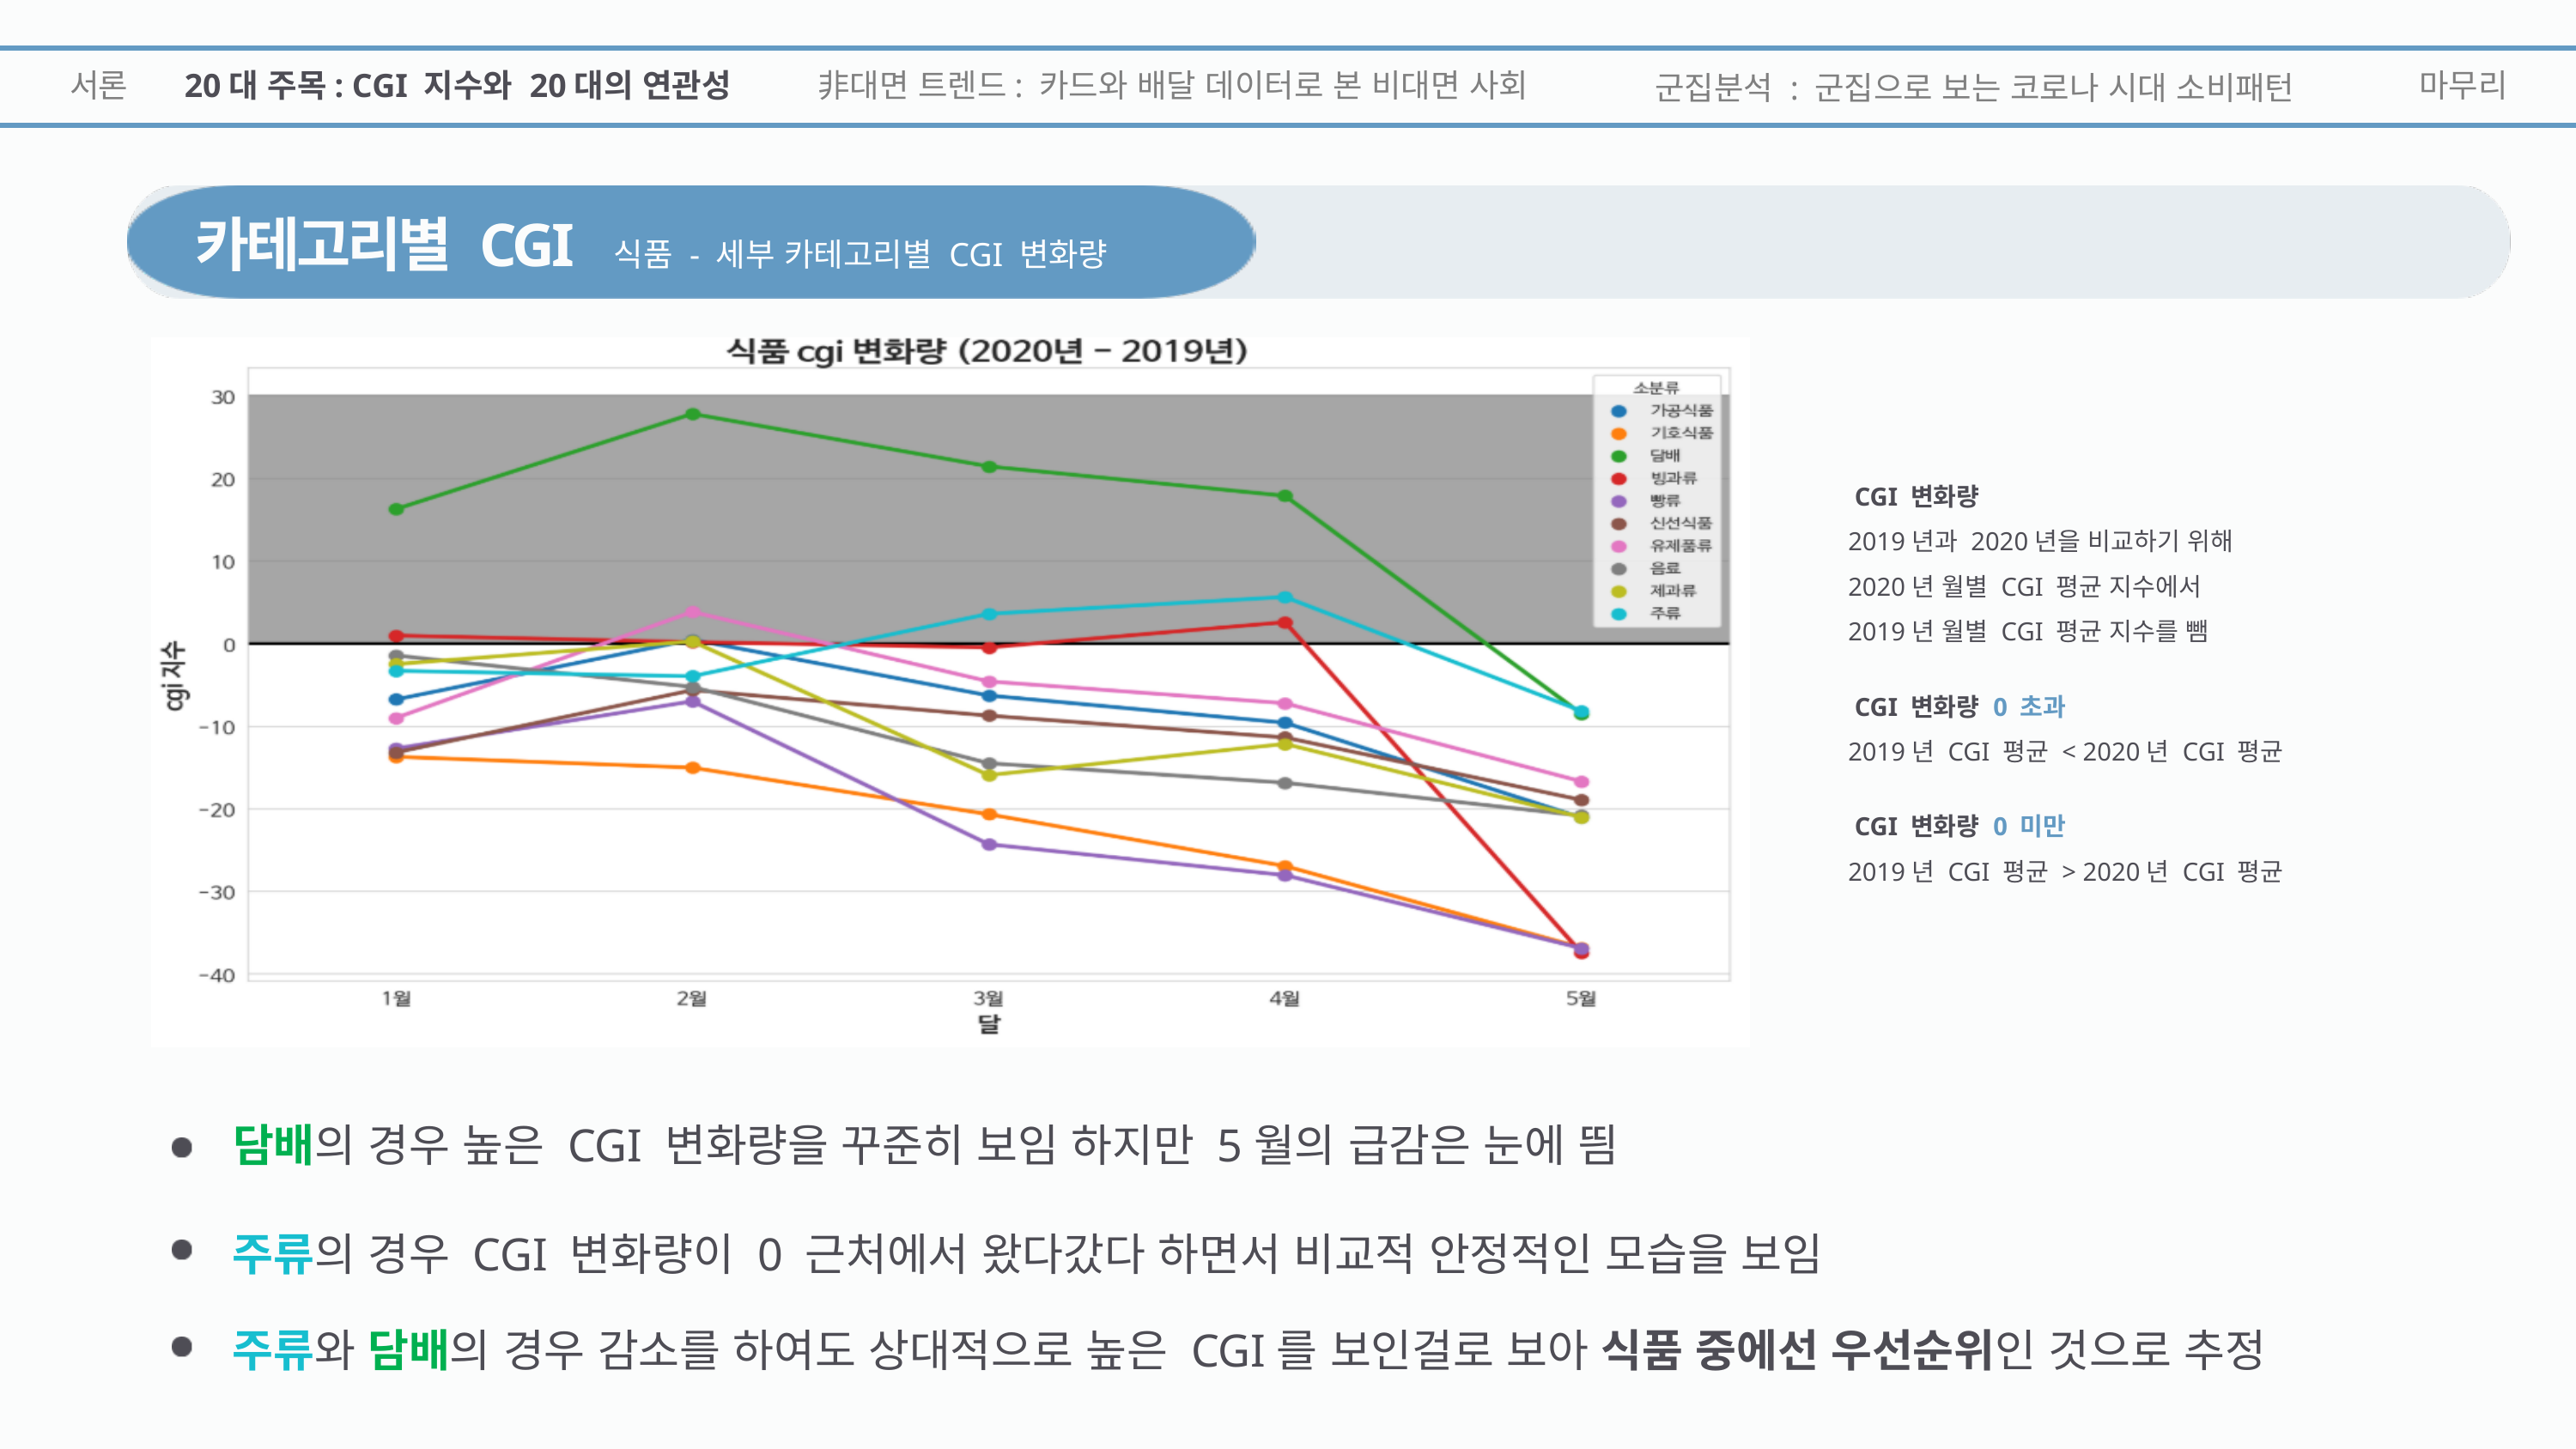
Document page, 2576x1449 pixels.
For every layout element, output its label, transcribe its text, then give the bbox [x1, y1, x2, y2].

text_box 군집분석 : 군집으로 보는 코로나 시대 소비패턴 [1696, 61, 2469, 118]
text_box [171, 1336, 193, 1358]
text_box 주류와 담배의 경우 감소를 하여도 상대적으로 높은 CGI를 보인걸로 보아 식품 중에선 우선순위인 것으로 추정 [219, 1316, 2490, 1401]
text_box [1256, 185, 2512, 299]
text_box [171, 1240, 193, 1261]
text_box 담배의 경우 높은 CGI 변화량을 꾸준히 보임 하지만 5월의 급감은 눈에 띔 [220, 1110, 2458, 1185]
text_box 주류의 경우 CGI 변화량이 0 근처에서 왔다갔다 하면서 비교적 안정적인 모습을 보임 [219, 1219, 2458, 1294]
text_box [127, 185, 1256, 299]
picture [151, 337, 1750, 1047]
text_box 서론 [58, 58, 171, 115]
text_box 20대 주목: CGI 지수와 20대의 연관성 [171, 58, 805, 115]
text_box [172, 1137, 193, 1159]
text_box 非대면 트렌드: 카드와 배달 데이터로 본 비대면 사회 [805, 58, 1696, 123]
text_box CGI 변화량 2019년과 2020년을 비교하기 위해 2020년 월별 CGI 평균 지수에서 2019년 월별 CGI 평균 지수를 뺌 CGI 변화량 0 초과 2019년 CGI 평균 < 2020년 CGI 평균 CGI 변화량 0 미만 2019년 CGI 평균 > 2020년 CGI 평균 [1835, 459, 2363, 930]
text_box 마무리 [2406, 58, 2576, 115]
